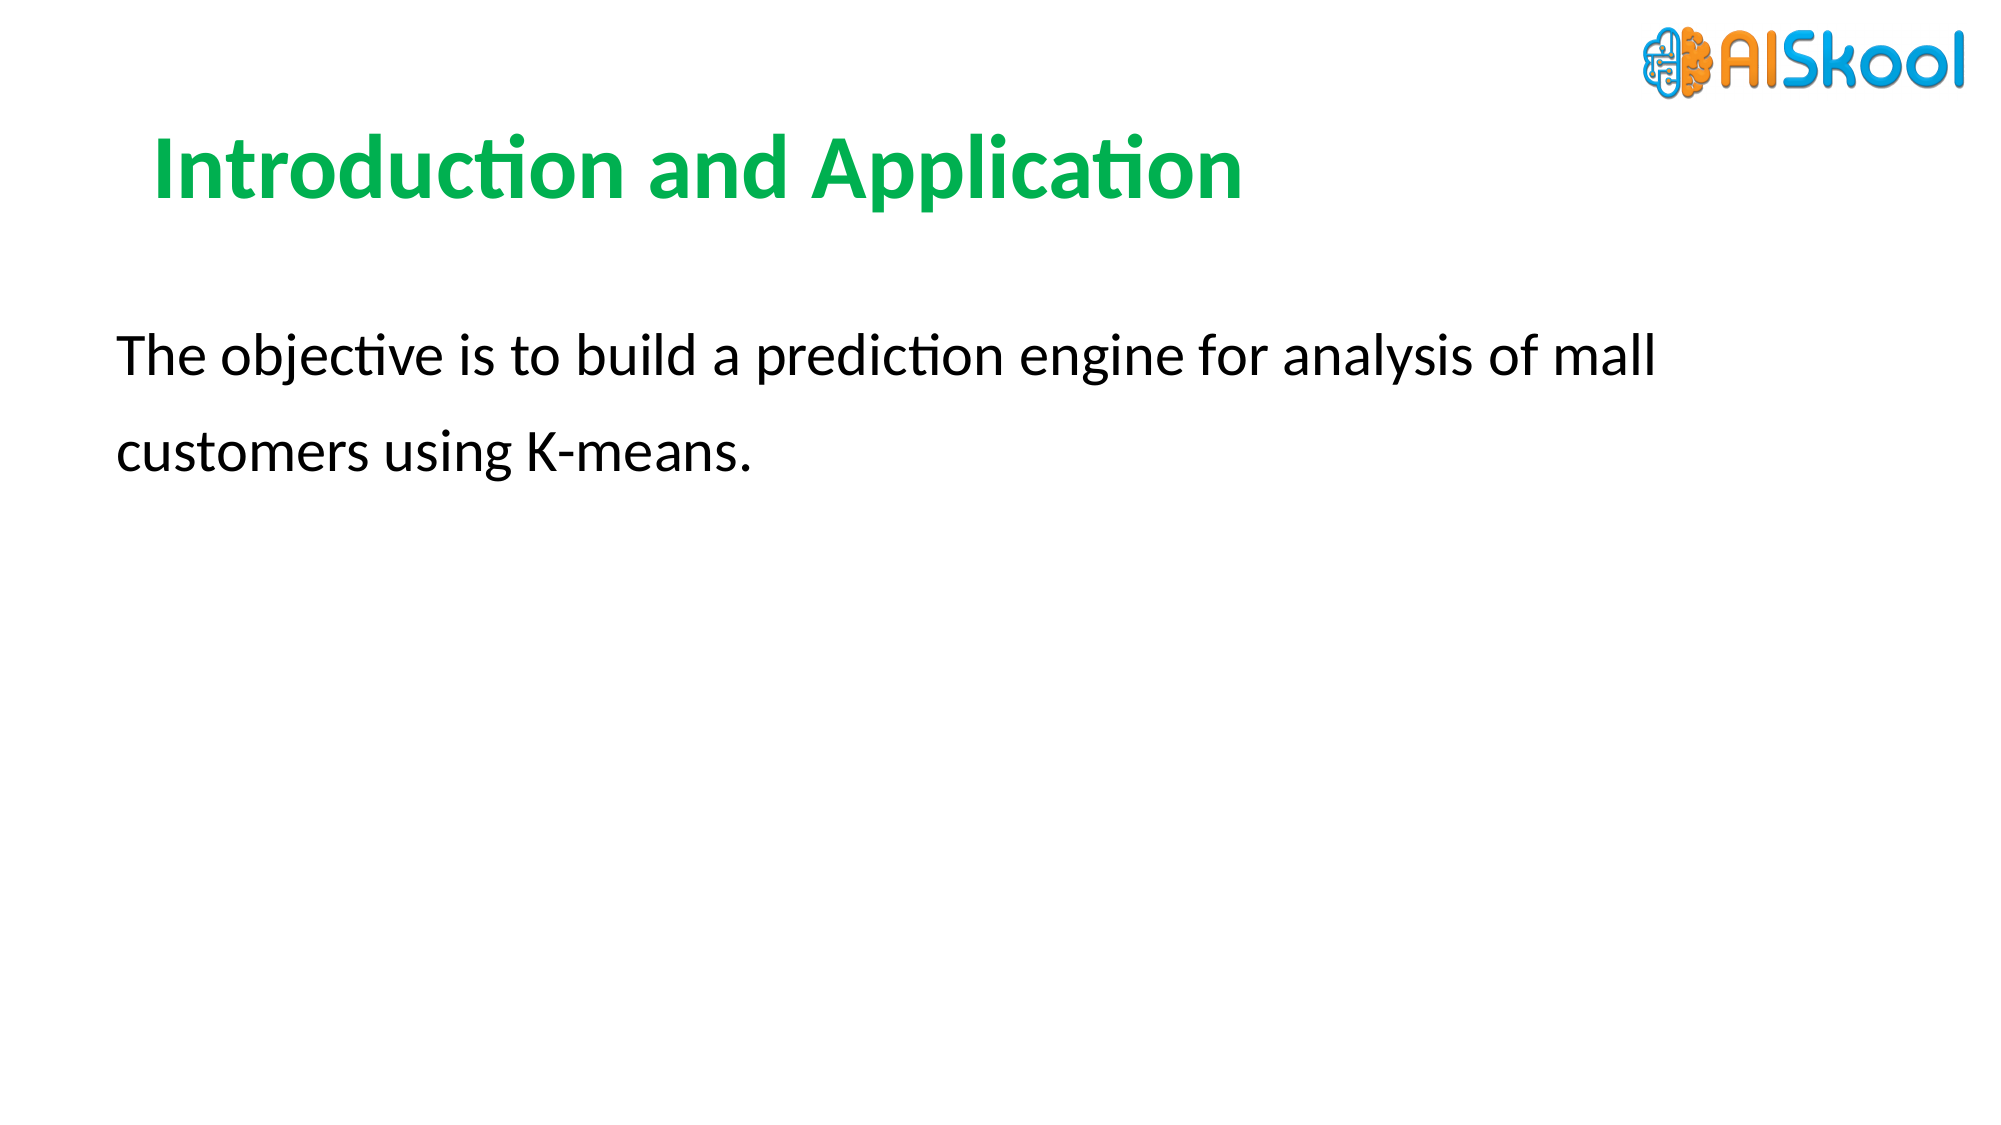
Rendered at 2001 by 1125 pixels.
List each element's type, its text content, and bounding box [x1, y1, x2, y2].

title Introduction and Application [137, 59, 1863, 278]
text_box The objective is to build a prediction engine for analysis of mall customers using K-means. [100, 277, 1809, 1056]
picture [1641, 23, 1967, 101]
